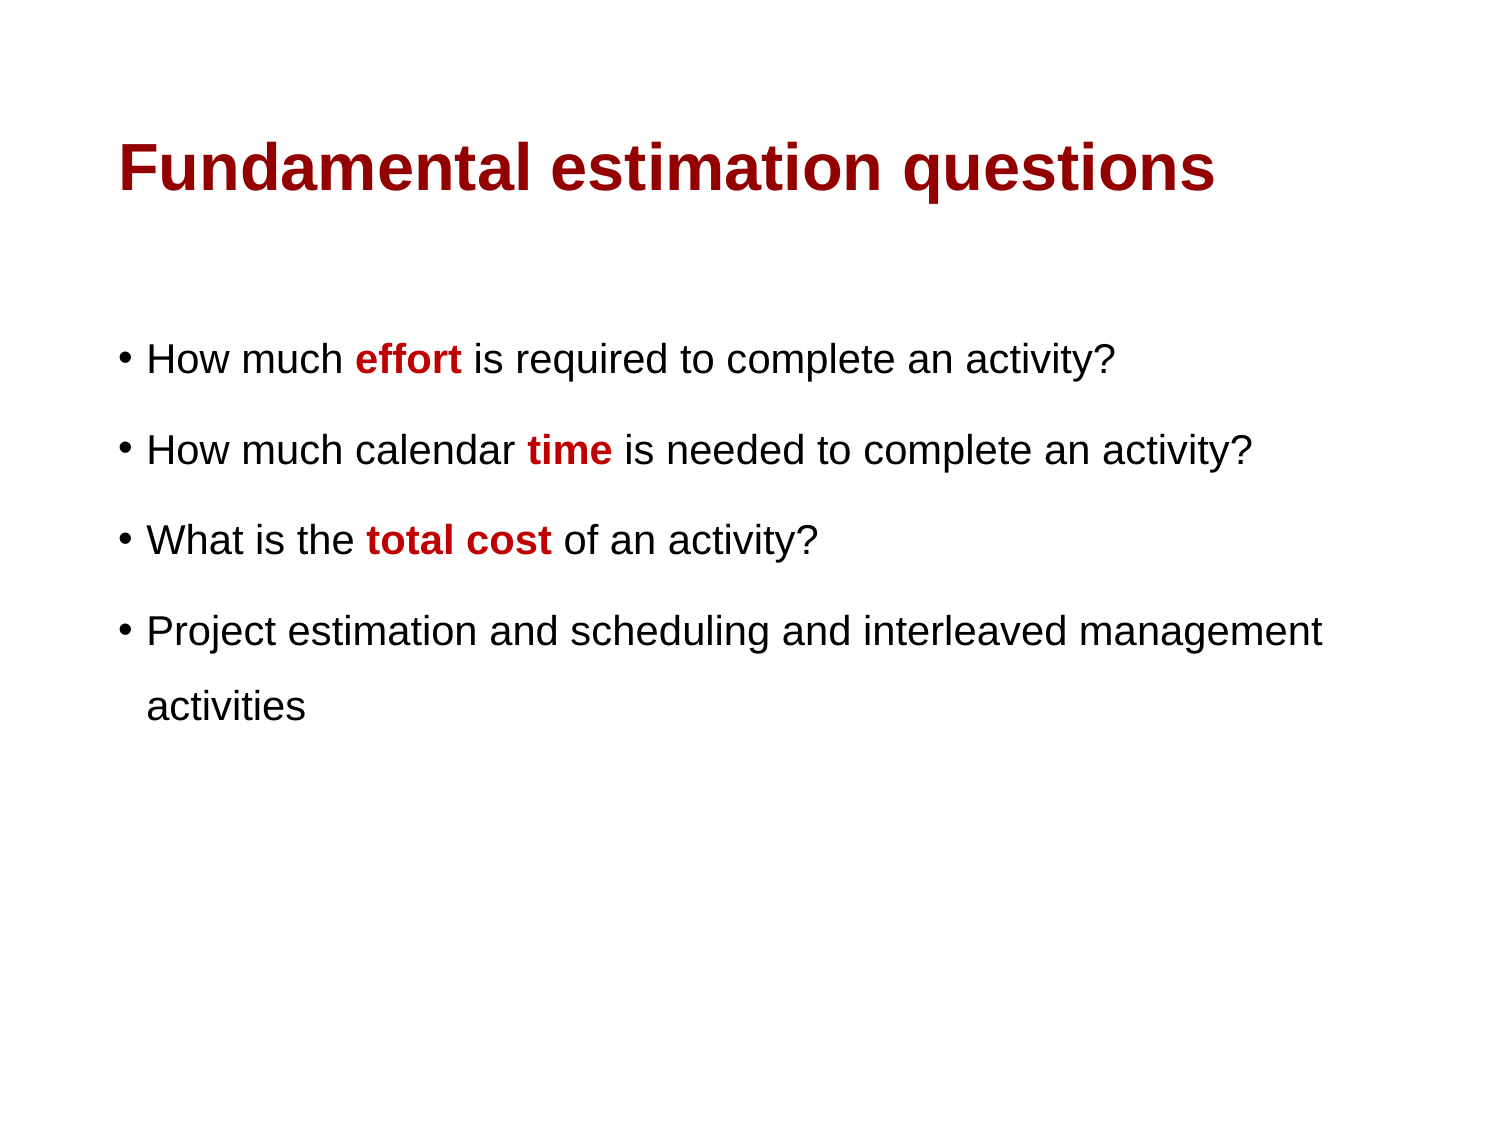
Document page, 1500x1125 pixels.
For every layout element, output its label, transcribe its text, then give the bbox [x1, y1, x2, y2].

title Fundamental estimation questions [103, 59, 1397, 278]
list How much effort is required to complete an activity? How much calendar time is needed to complete an activity? What is the total cost of an activity? Project estimation and scheduling and interleaved management activities [103, 299, 1397, 1014]
